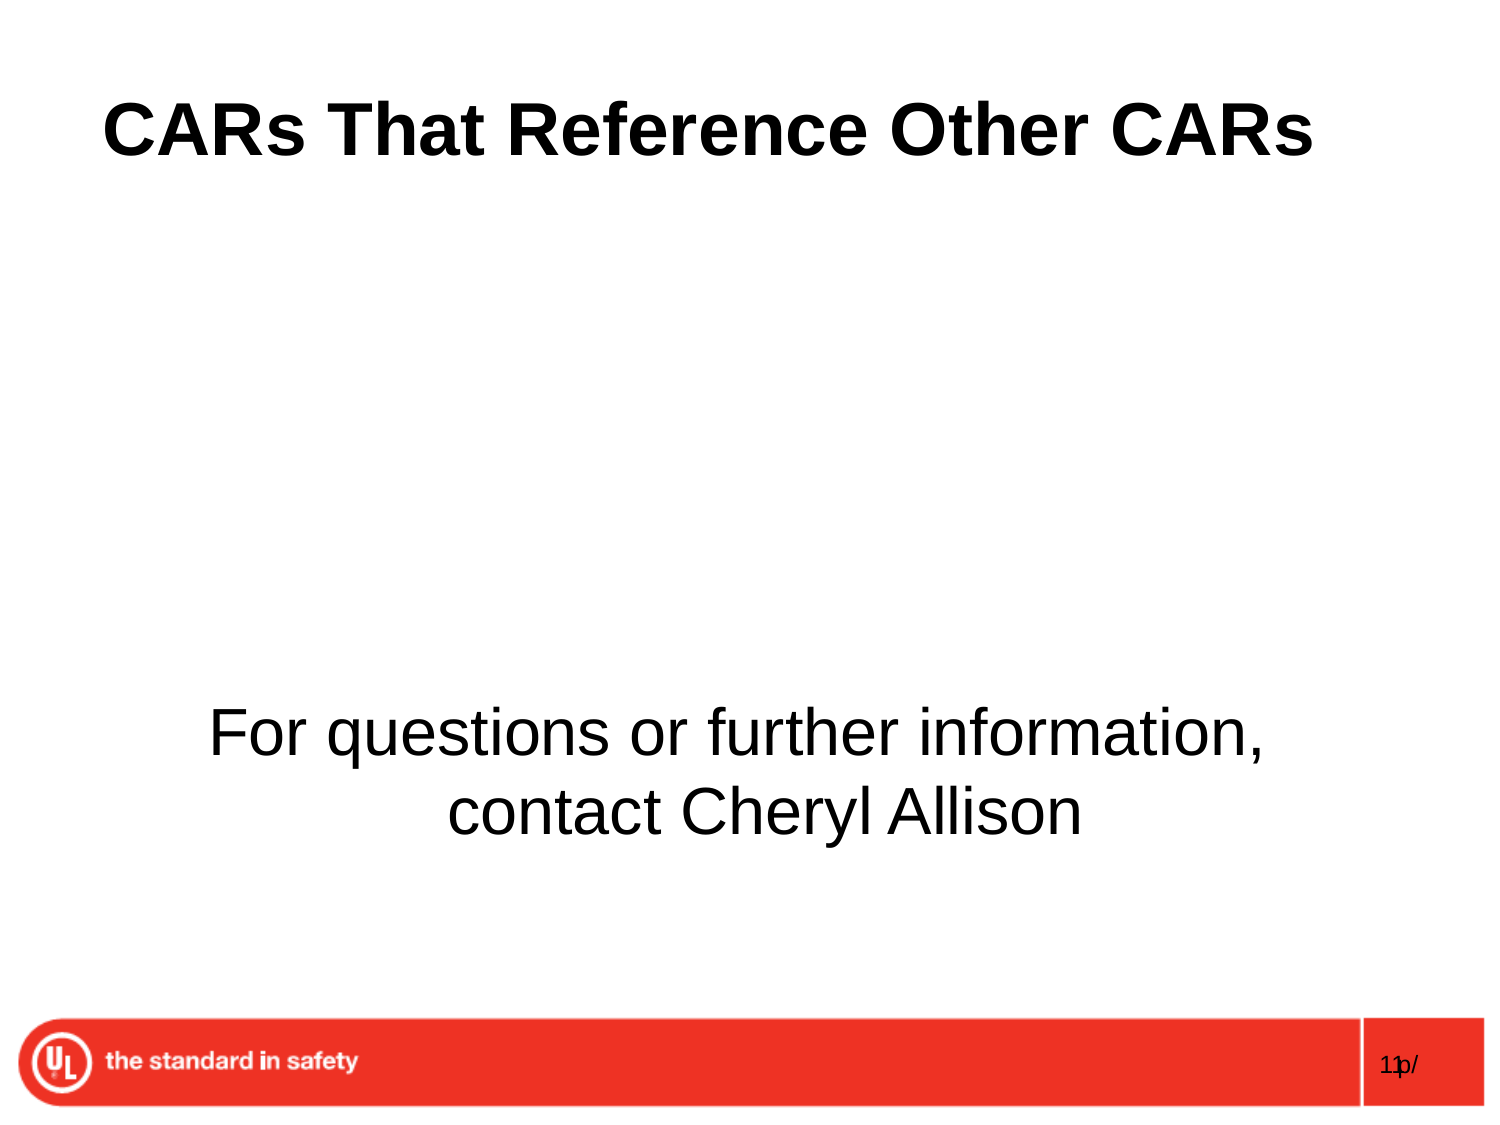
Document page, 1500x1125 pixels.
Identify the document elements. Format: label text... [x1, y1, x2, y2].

title CARs That Reference Other CARs [87, 37, 1465, 215]
picture [0, 1001, 1500, 1125]
list For questions or further information, contact Cheryl Allison [87, 214, 1388, 1040]
